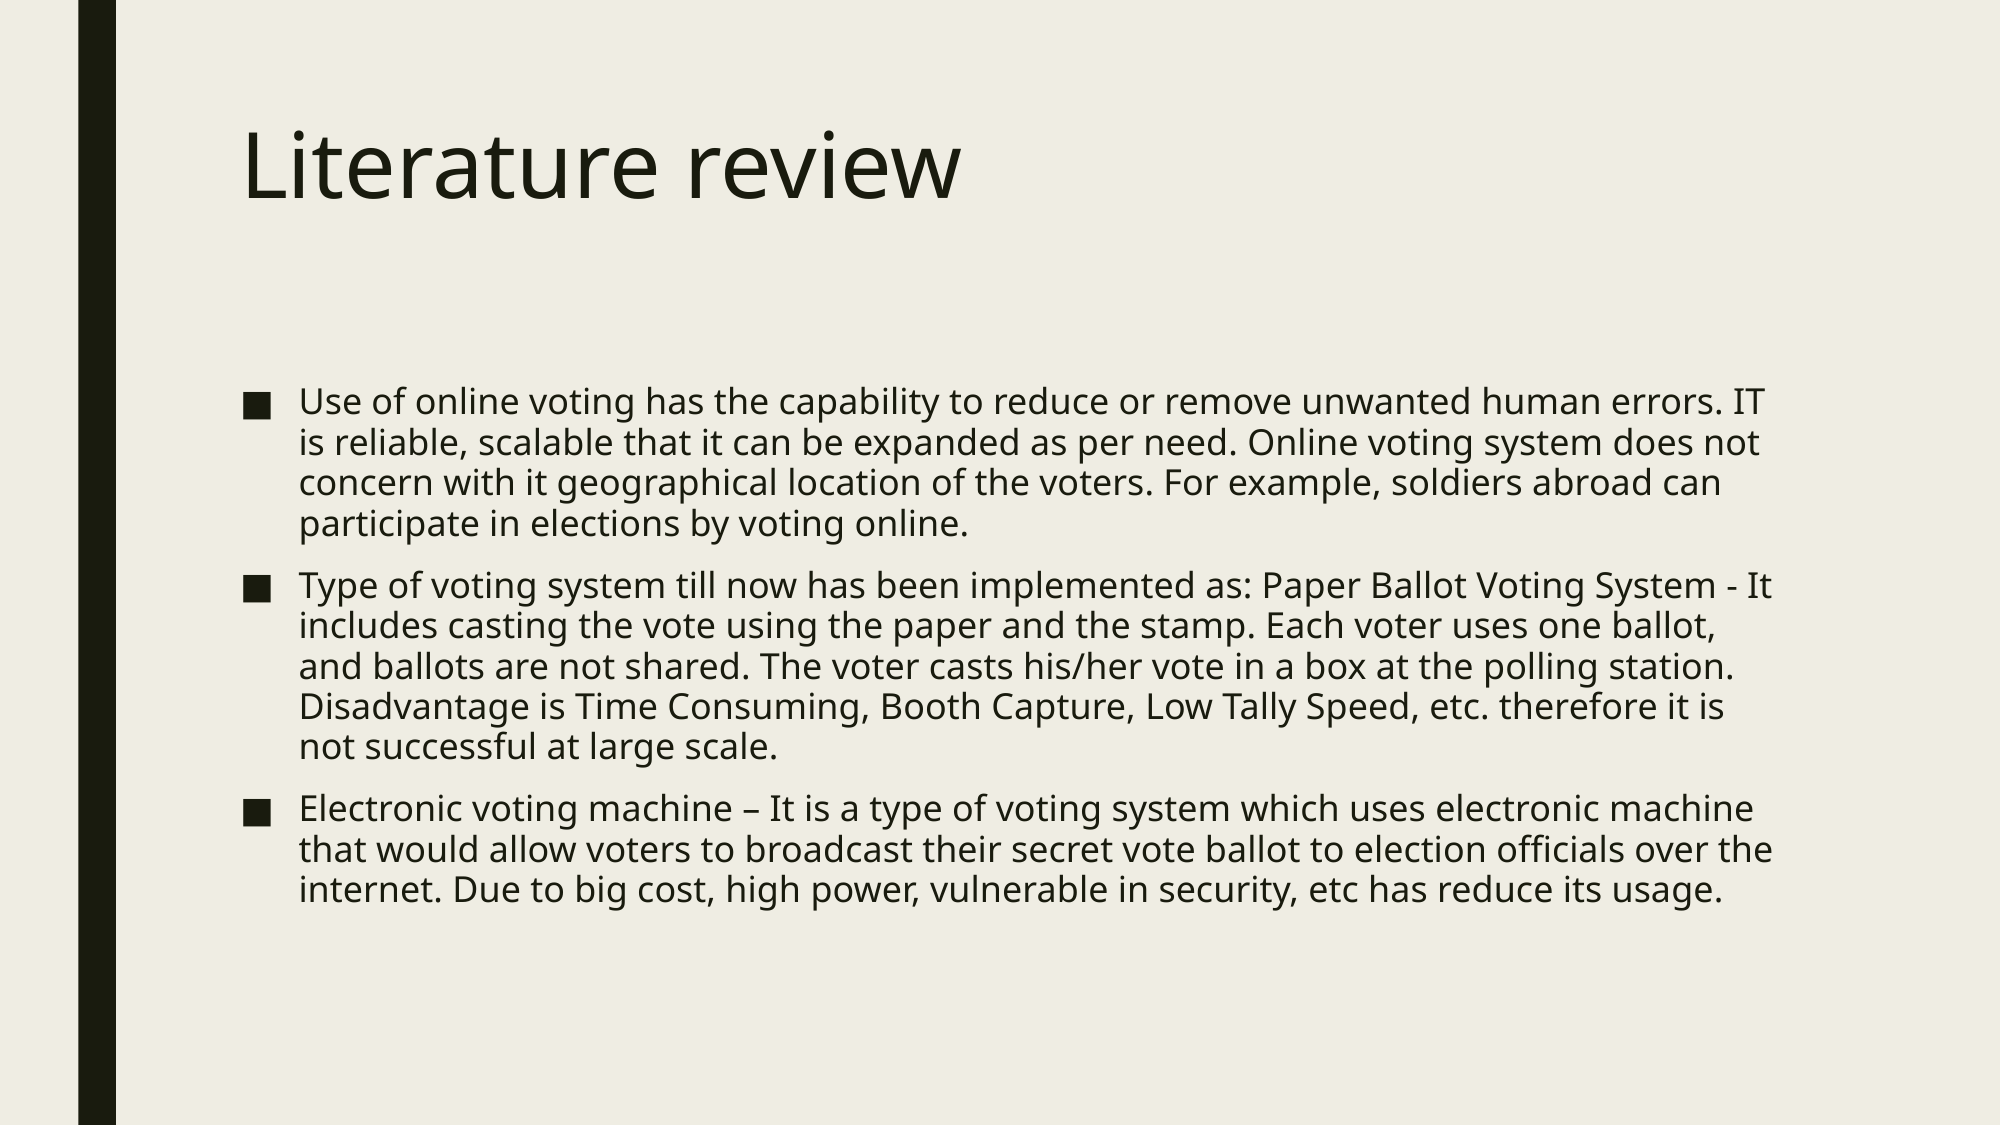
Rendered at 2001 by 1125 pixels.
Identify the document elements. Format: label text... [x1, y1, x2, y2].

list Use of online voting has the capability to reduce or remove unwanted human errors. IT is reliable, scalable that it can be expanded as per need. Online voting system does not concern with it geographical location of the voters. For example, soldiers abroad can participate in elections by voting online. Type of voting system till now has been implemented as: Paper Ballot Voting System - It includes casting the vote using the paper and the stamp. Each voter uses one ballot, and ballots are not shared. The voter casts his/her vote in a box at the polling station. Disadvantage is Time Consuming, Booth Capture, Low Tally Speed, etc. therefore it is not successful at large scale. Electronic voting machine – It is a type of voting system which uses electronic machine that would allow voters to broadcast their secret vote ballot to election officials over the internet. Due to big cost, high power, vulnerable in security, etc has reduce its usage. [225, 375, 1800, 963]
title Literature review [225, 112, 1800, 357]
